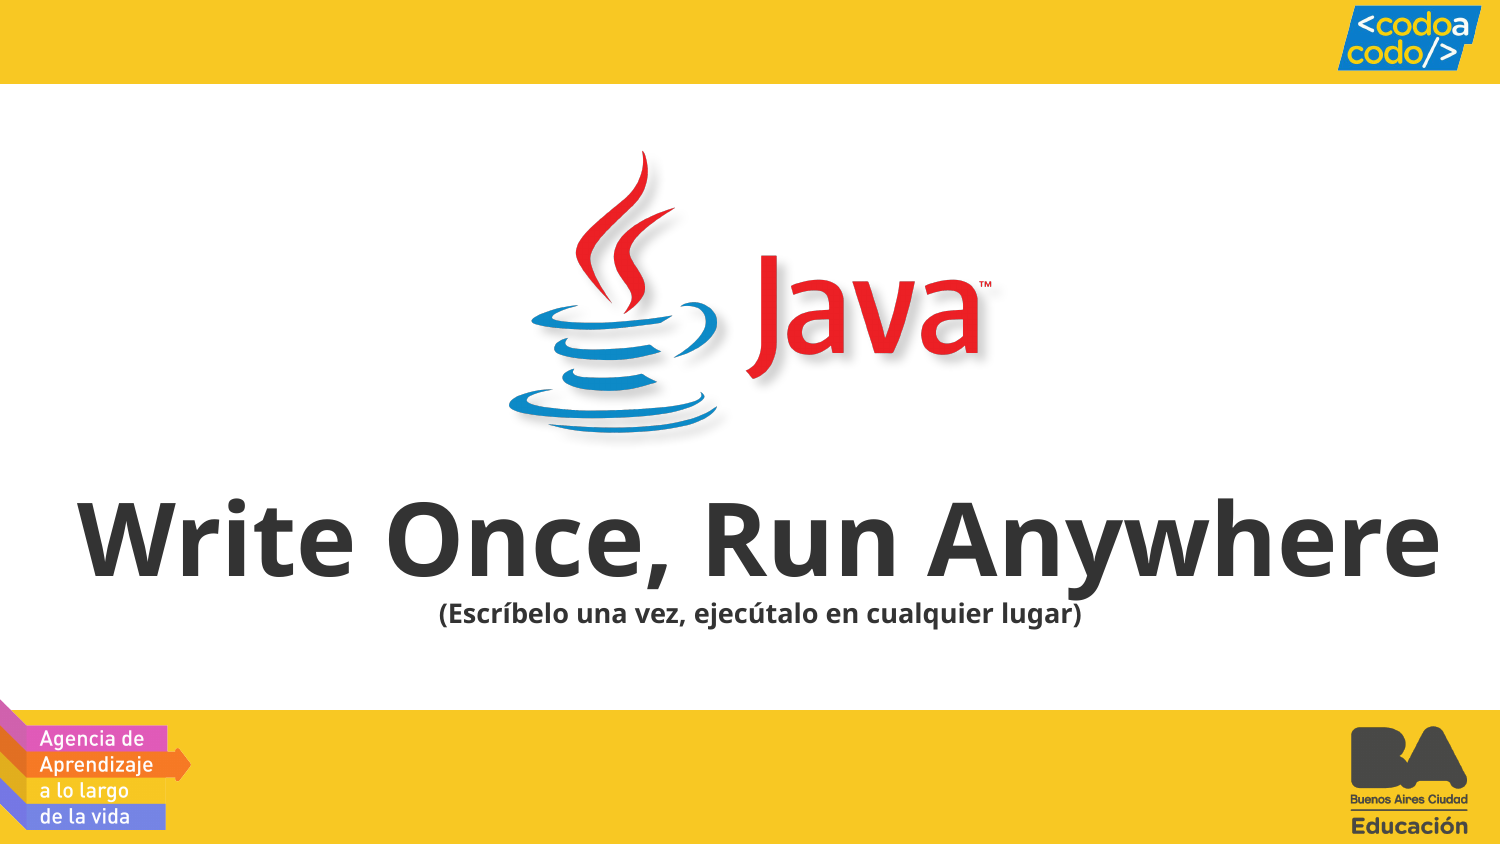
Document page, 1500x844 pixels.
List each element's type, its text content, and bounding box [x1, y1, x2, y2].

title Write Once, Run Anywhere (Escríbelo una vez, ejecútalo en cualquier lugar) [61, 423, 1459, 681]
picture [504, 136, 995, 443]
picture [0, 699, 191, 830]
picture [1337, 5, 1482, 71]
picture [1297, 668, 1500, 844]
